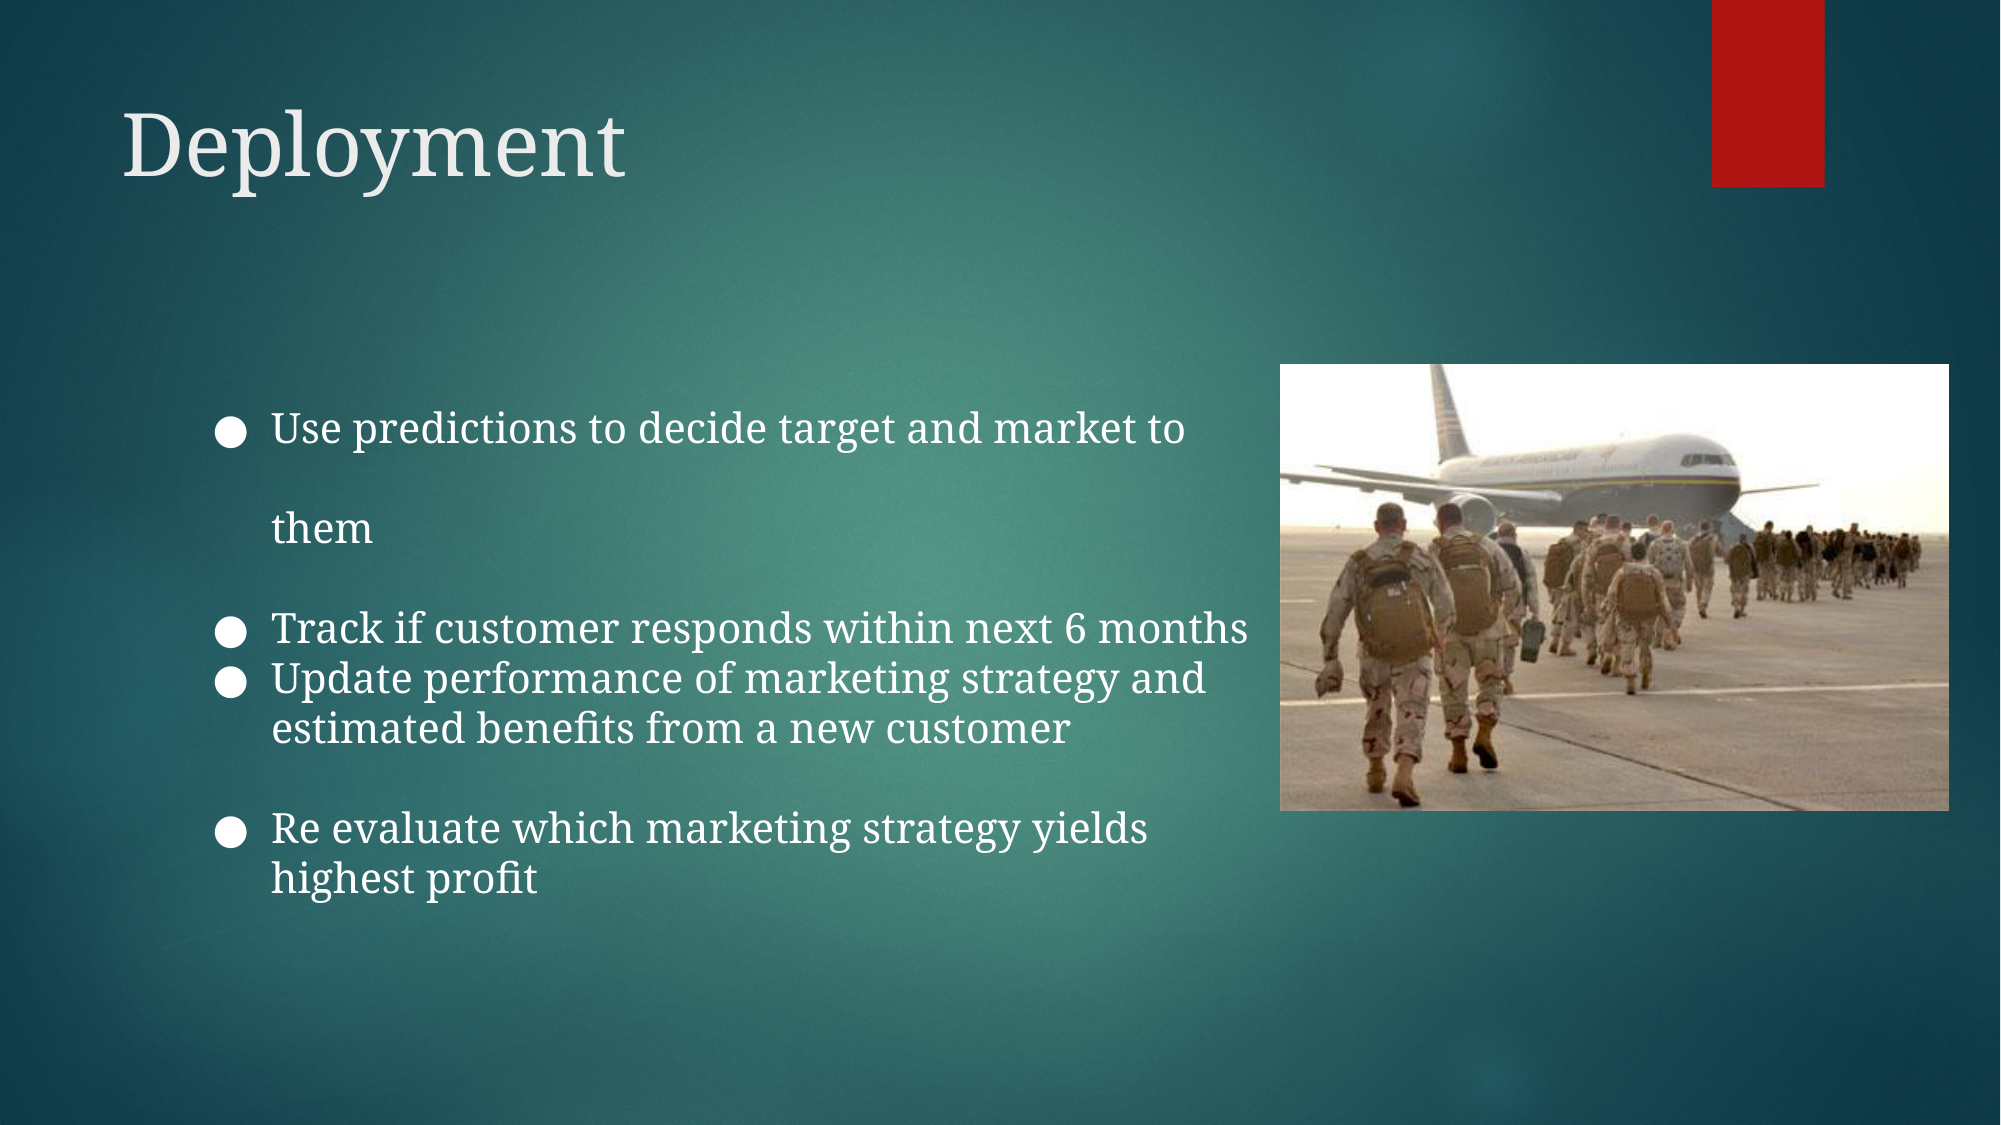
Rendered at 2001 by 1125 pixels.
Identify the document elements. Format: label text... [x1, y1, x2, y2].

title Deployment [106, 74, 1649, 304]
picture [0, 0, 2001, 1125]
list Use predictions to decide target and market to them Track if customer responds within next 6 months Update performance of marketing strategy and estimated benefits from a new customer Re evaluate which marketing strategy yields highest profit [181, 336, 1307, 1025]
